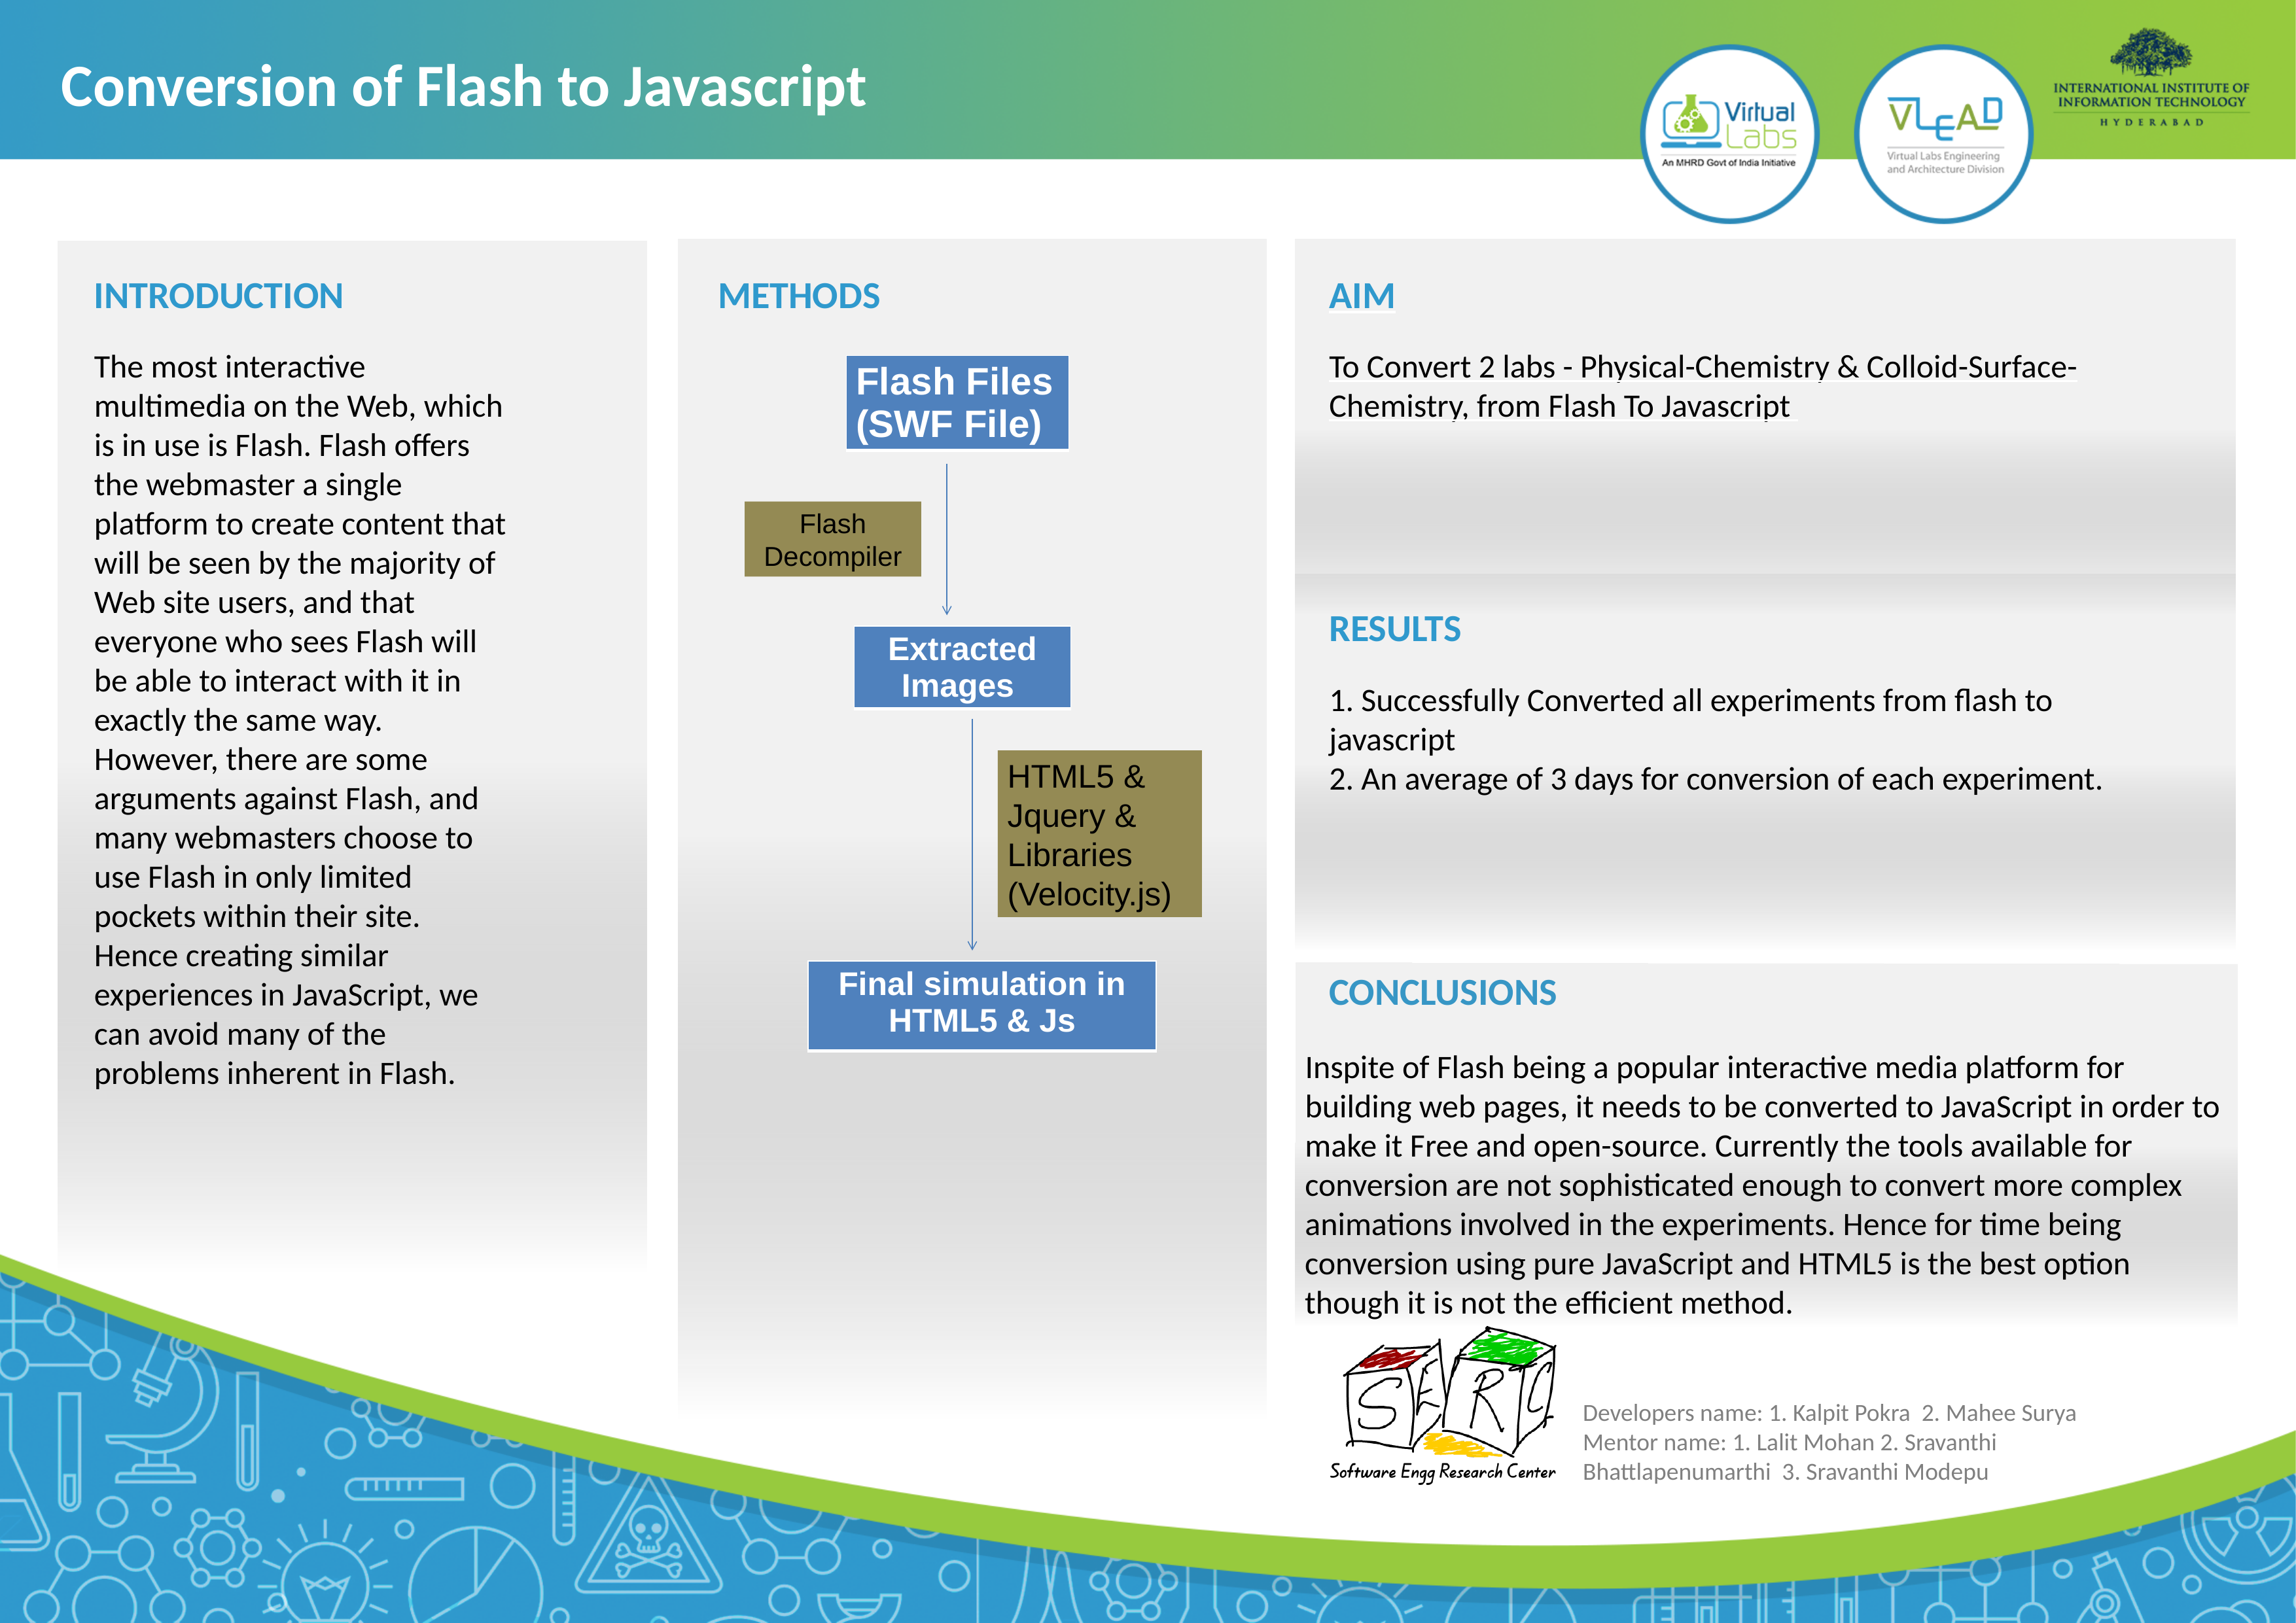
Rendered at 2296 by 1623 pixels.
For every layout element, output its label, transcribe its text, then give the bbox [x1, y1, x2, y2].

table_header Flash Files (SWF File) [847, 356, 1069, 449]
text_box [1294, 237, 2237, 573]
text_box Developers name: 1. Kalpit Pokra 2. Mahee Surya Mentor name: 1. Lalit Mohan 2. Sravanthi Bhattlapenumarthi 3. Sravanthi Modepu [1573, 1391, 2195, 1519]
text_box AIM To Convert 2 labs - Physical-Chemistry & Colloid-Surface-Chemistry, from Flash To Javascript [1319, 265, 2154, 485]
text_box Flash Decompiler [745, 501, 921, 577]
text_box RESULTS 1. Successfully Converted all experiments from flash to javascript 2. An average of 3 days for conversion of each experiment. [1319, 598, 2154, 896]
text_box Conversion of Flash to Javascript [52, 16, 1614, 149]
text_box INTRODUCTION The most interactive multimedia on the Web, which is in use is Flash. Flash offers the webmaster a single platform to create content that will be seen by the majority of Web site users, and that everyone who sees Flash will be able to interact with it in exactly the same way. However, there are some arguments against Flash, and many webmasters choose to use Flash in only limited pockets within their site. Hence creating similar experiences in JavaScript, we can avoid many of the problems inherent in Flash. [84, 265, 518, 491]
table_header Final simulation in HTML5 & Js [809, 962, 1156, 1049]
text_box [1294, 573, 2237, 952]
text_box METHODS [708, 265, 1256, 332]
text_box [57, 239, 648, 1275]
picture [0, 0, 2296, 1623]
text_box Inspite of Flash being a popular interactive media platform for building web pages, it needs to be converted to JavaScript in order to make it Free and open-source. Currently the tools available for conversion are not sophisticated enough to convert more complex animations involved in the experiments. Hence for time being conversion using pure JavaScript and HTML5 is the best option though it is not the efficient method. [1294, 961, 2239, 1328]
text_box [677, 237, 1268, 1422]
text_box HTML5 & Jquery & Libraries (Velocity.js) [997, 750, 1202, 917]
table_header Extracted Images [855, 627, 1070, 707]
